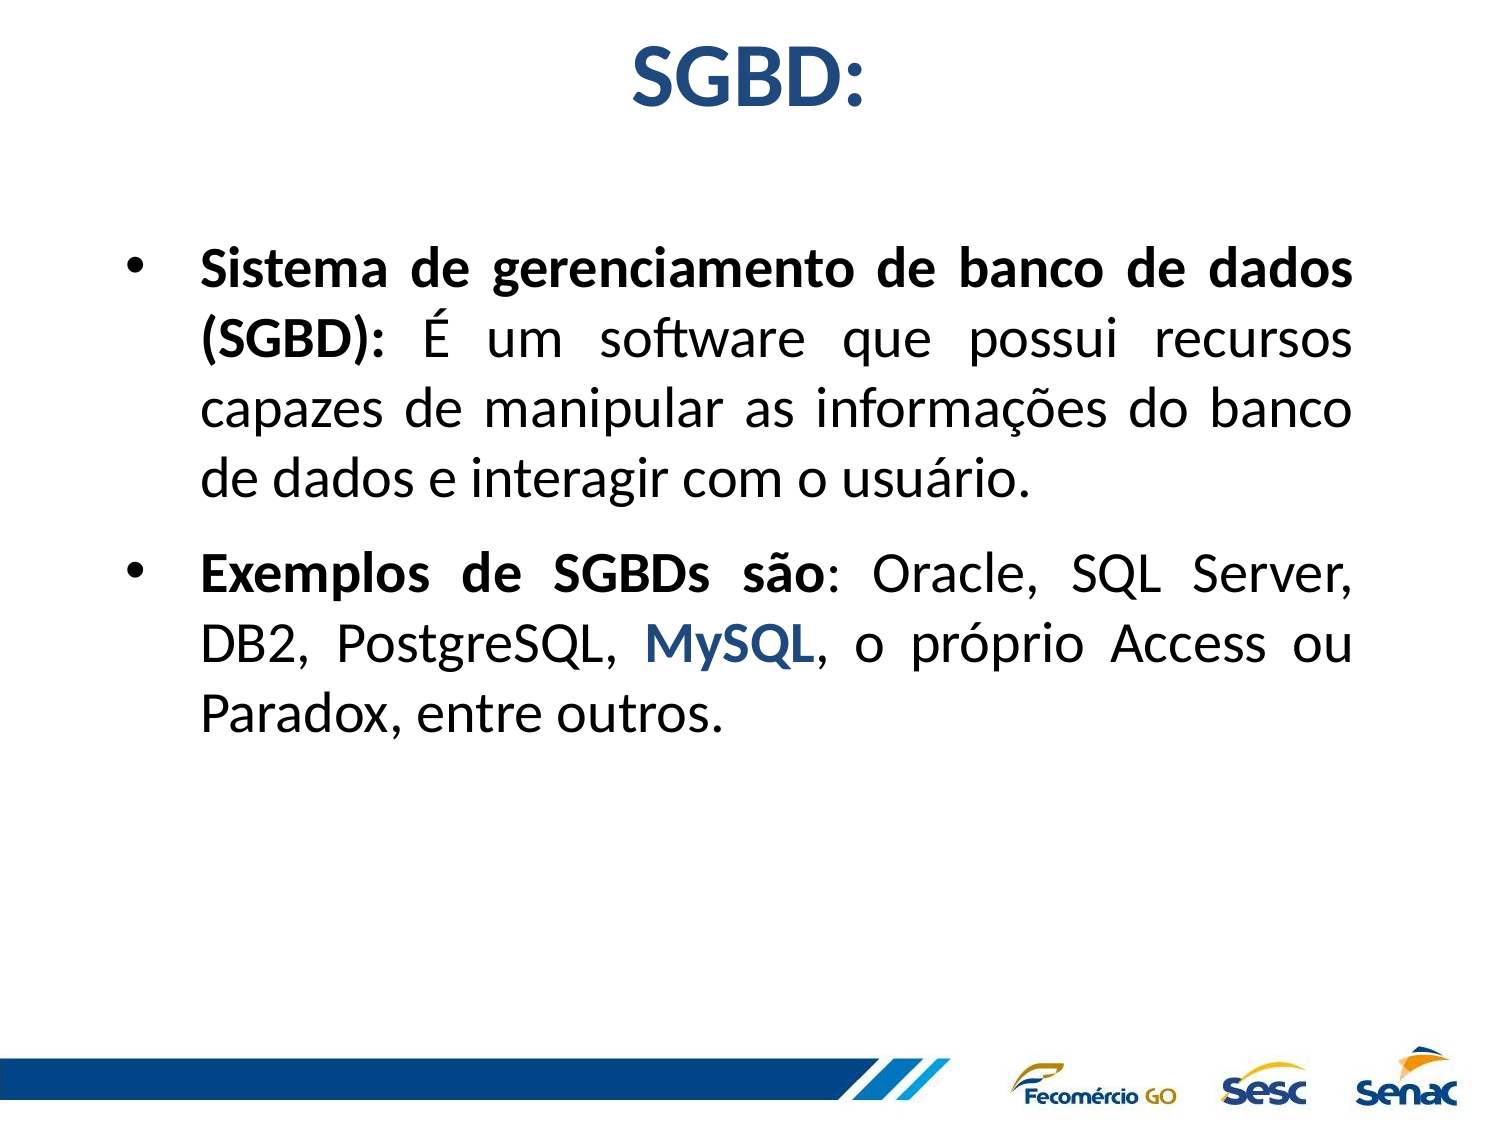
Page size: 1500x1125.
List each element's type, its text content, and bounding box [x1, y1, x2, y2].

title SGBD: [145, 37, 1355, 152]
picture [0, 1038, 1472, 1120]
text_box Sistema de gerenciamento de banco de dados (SGBD): É um software que possui recursos capazes de manipular as informações do banco de dados e interagir com o usuário. Exemplos de SGBDs são: Oracle, SQL Server, DB2, PostgreSQL, MySQL, o próprio Access ou Paradox, entre outros. [125, 227, 1355, 745]
